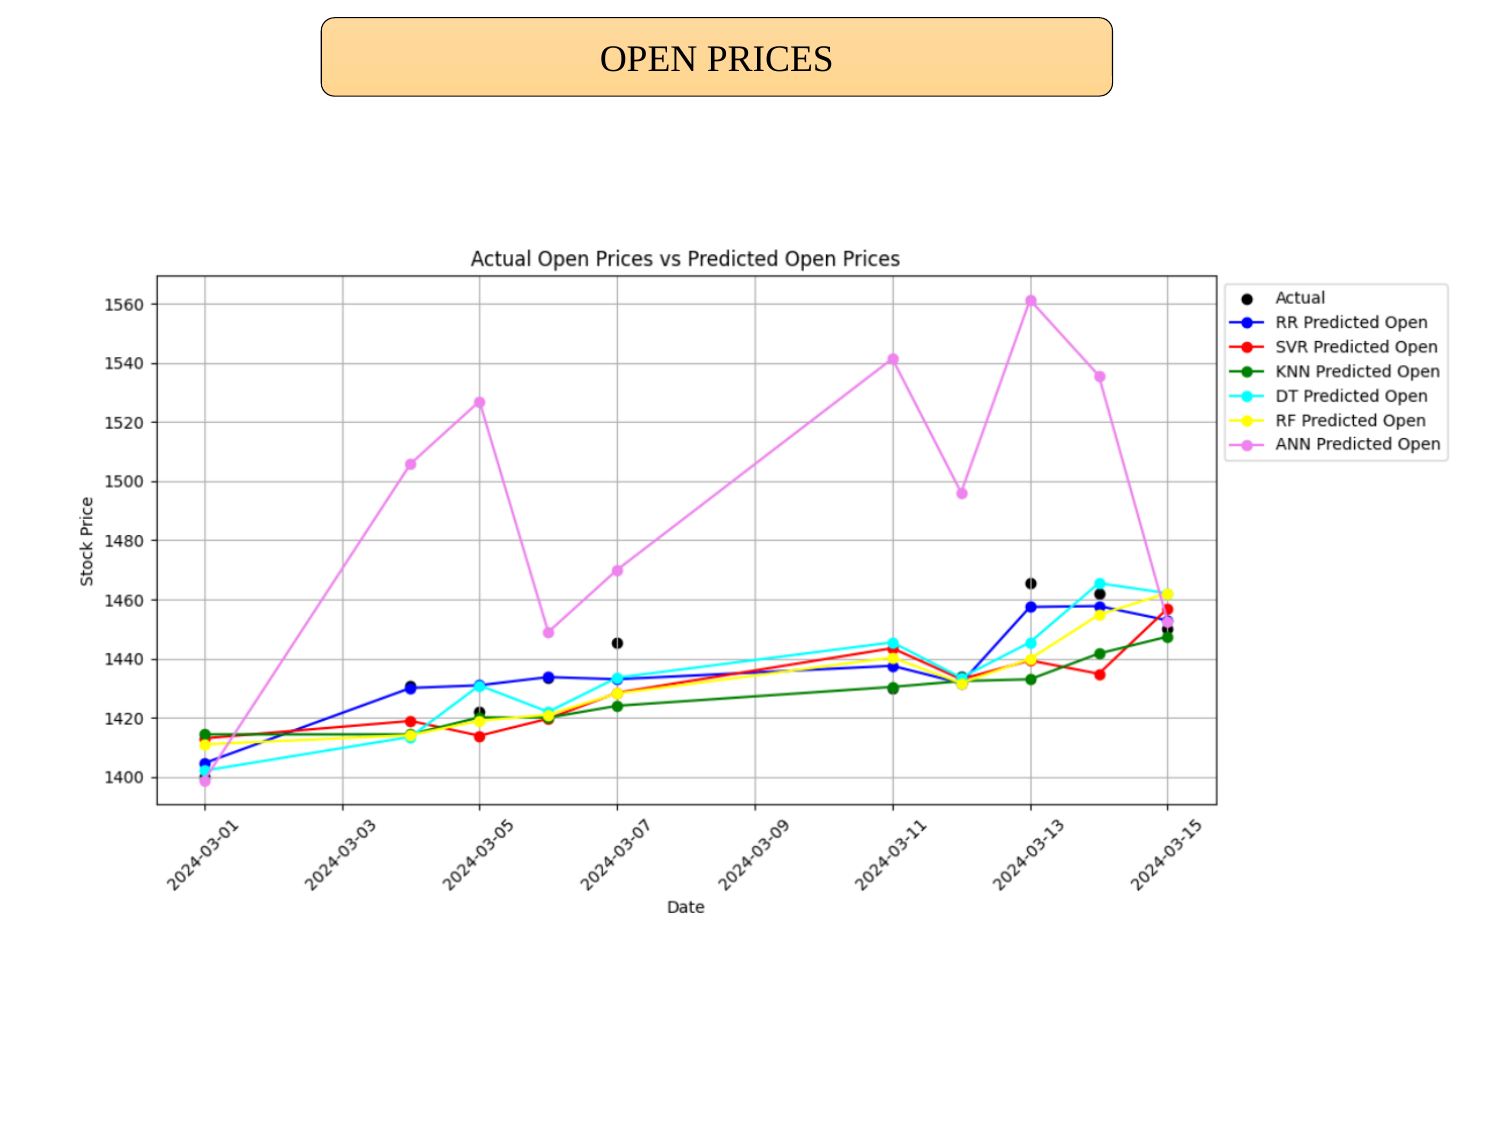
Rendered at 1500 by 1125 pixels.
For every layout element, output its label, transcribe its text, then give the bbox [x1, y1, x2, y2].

picture [73, 237, 1461, 924]
text_box OPEN PRICES [320, 17, 1114, 97]
